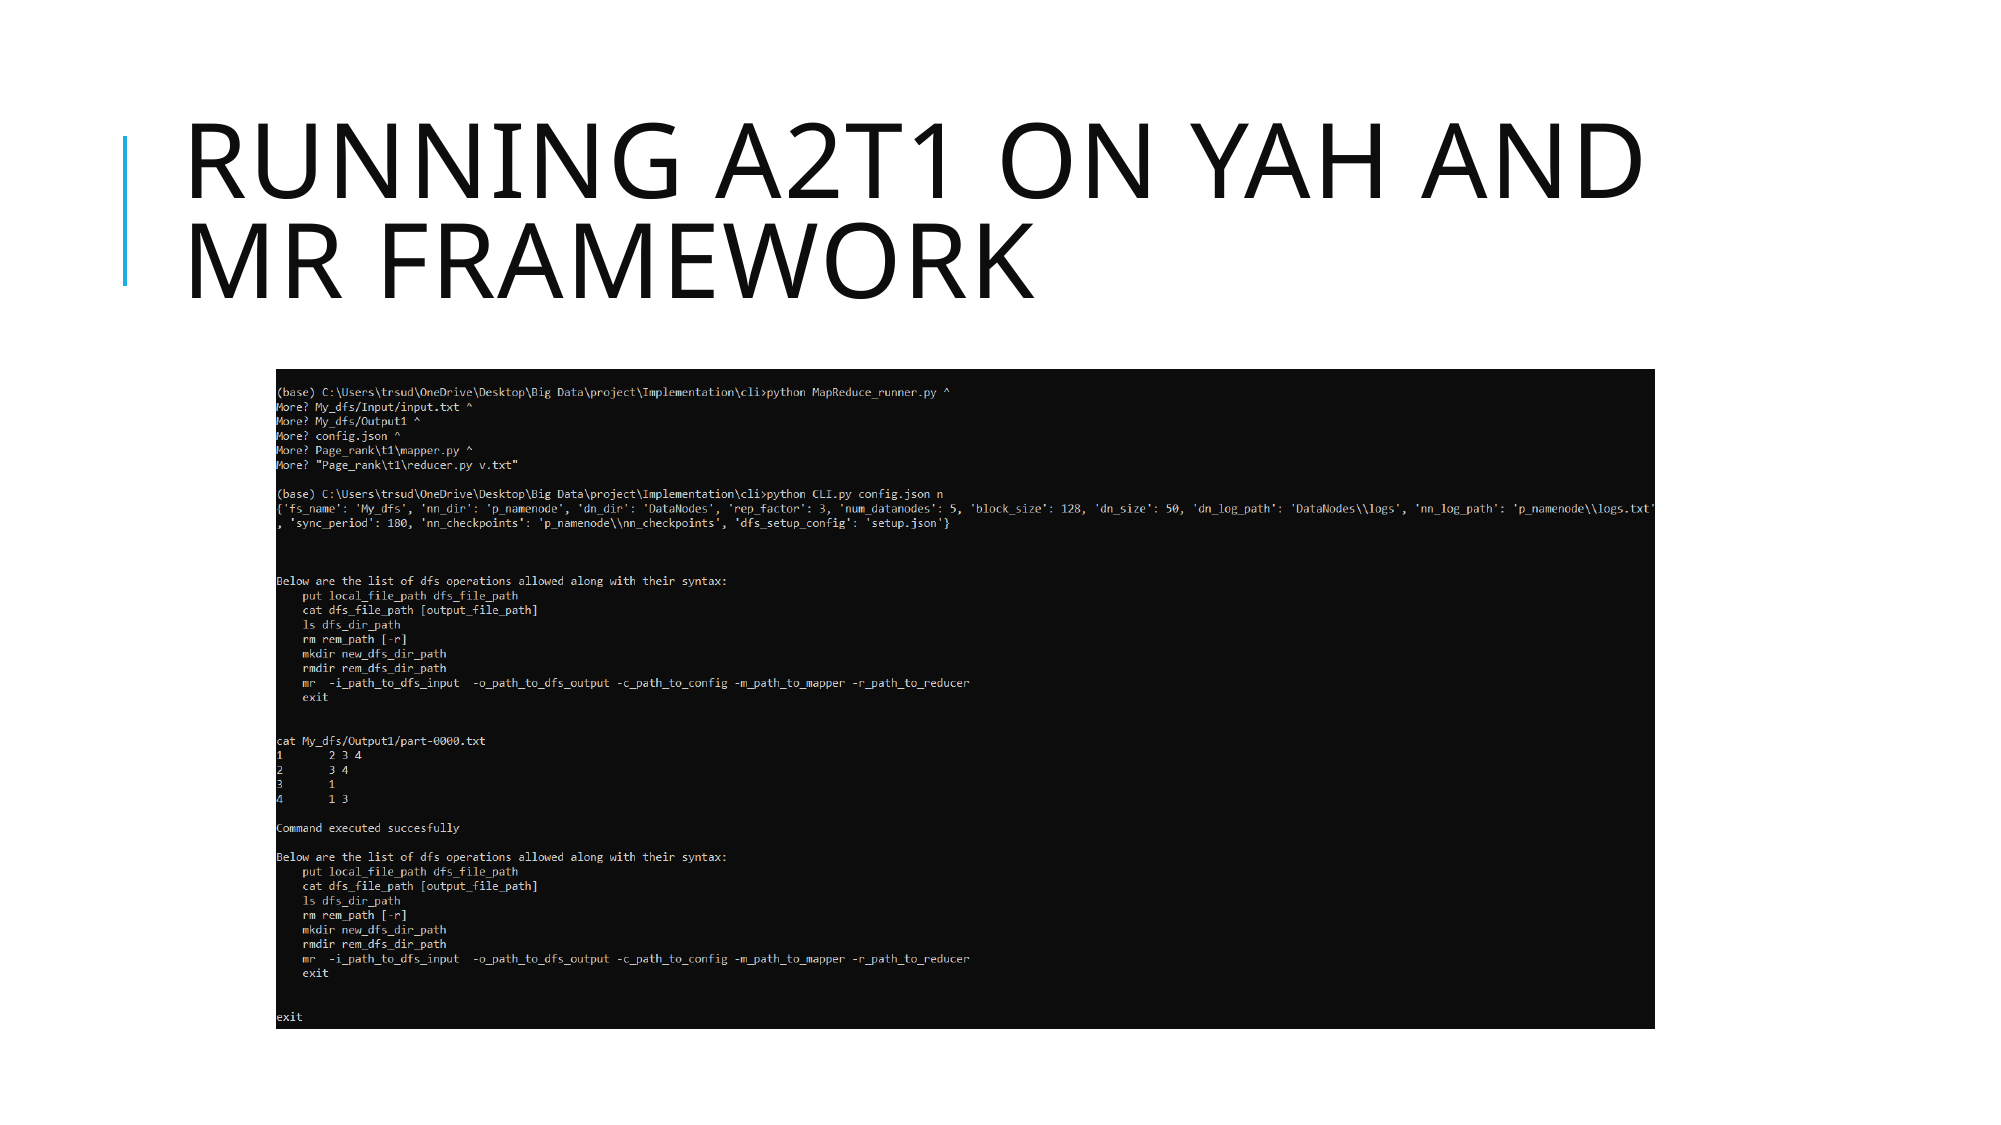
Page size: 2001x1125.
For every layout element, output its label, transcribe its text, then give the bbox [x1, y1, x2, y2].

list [275, 368, 1655, 1030]
title Running A2T1 on YAH and MR framework [168, 96, 1763, 342]
